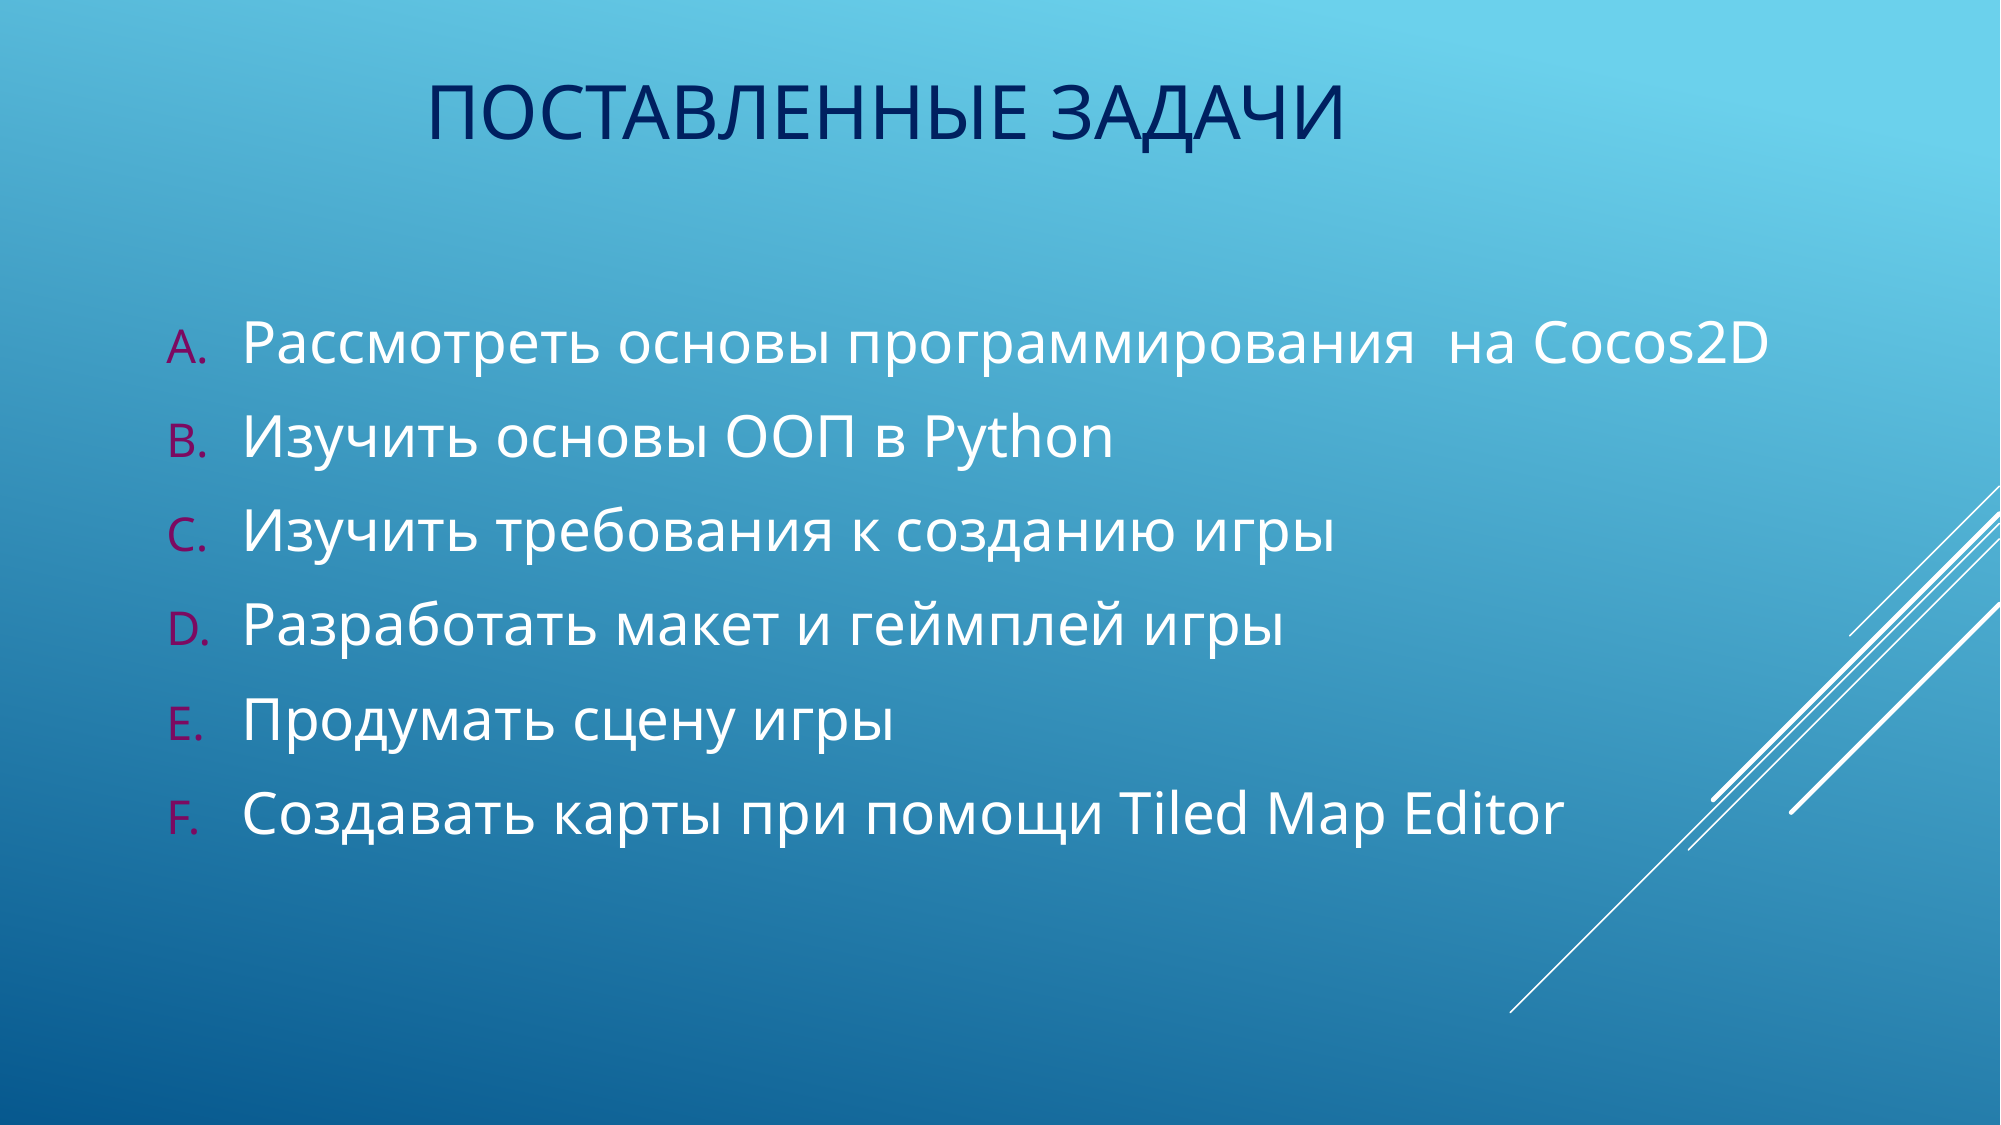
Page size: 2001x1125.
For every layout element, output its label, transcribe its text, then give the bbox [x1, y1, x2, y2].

list Рассмотреть основы программирования на Cocos2D Изучить основы ООП в Python Изучить требования к созданию игры Разработать макет и геймплей игры Продумать сцену игры Создавать карты при помощи Tiled Map Editor [151, 171, 1793, 1051]
title Поставленные задачи [410, 23, 1811, 195]
